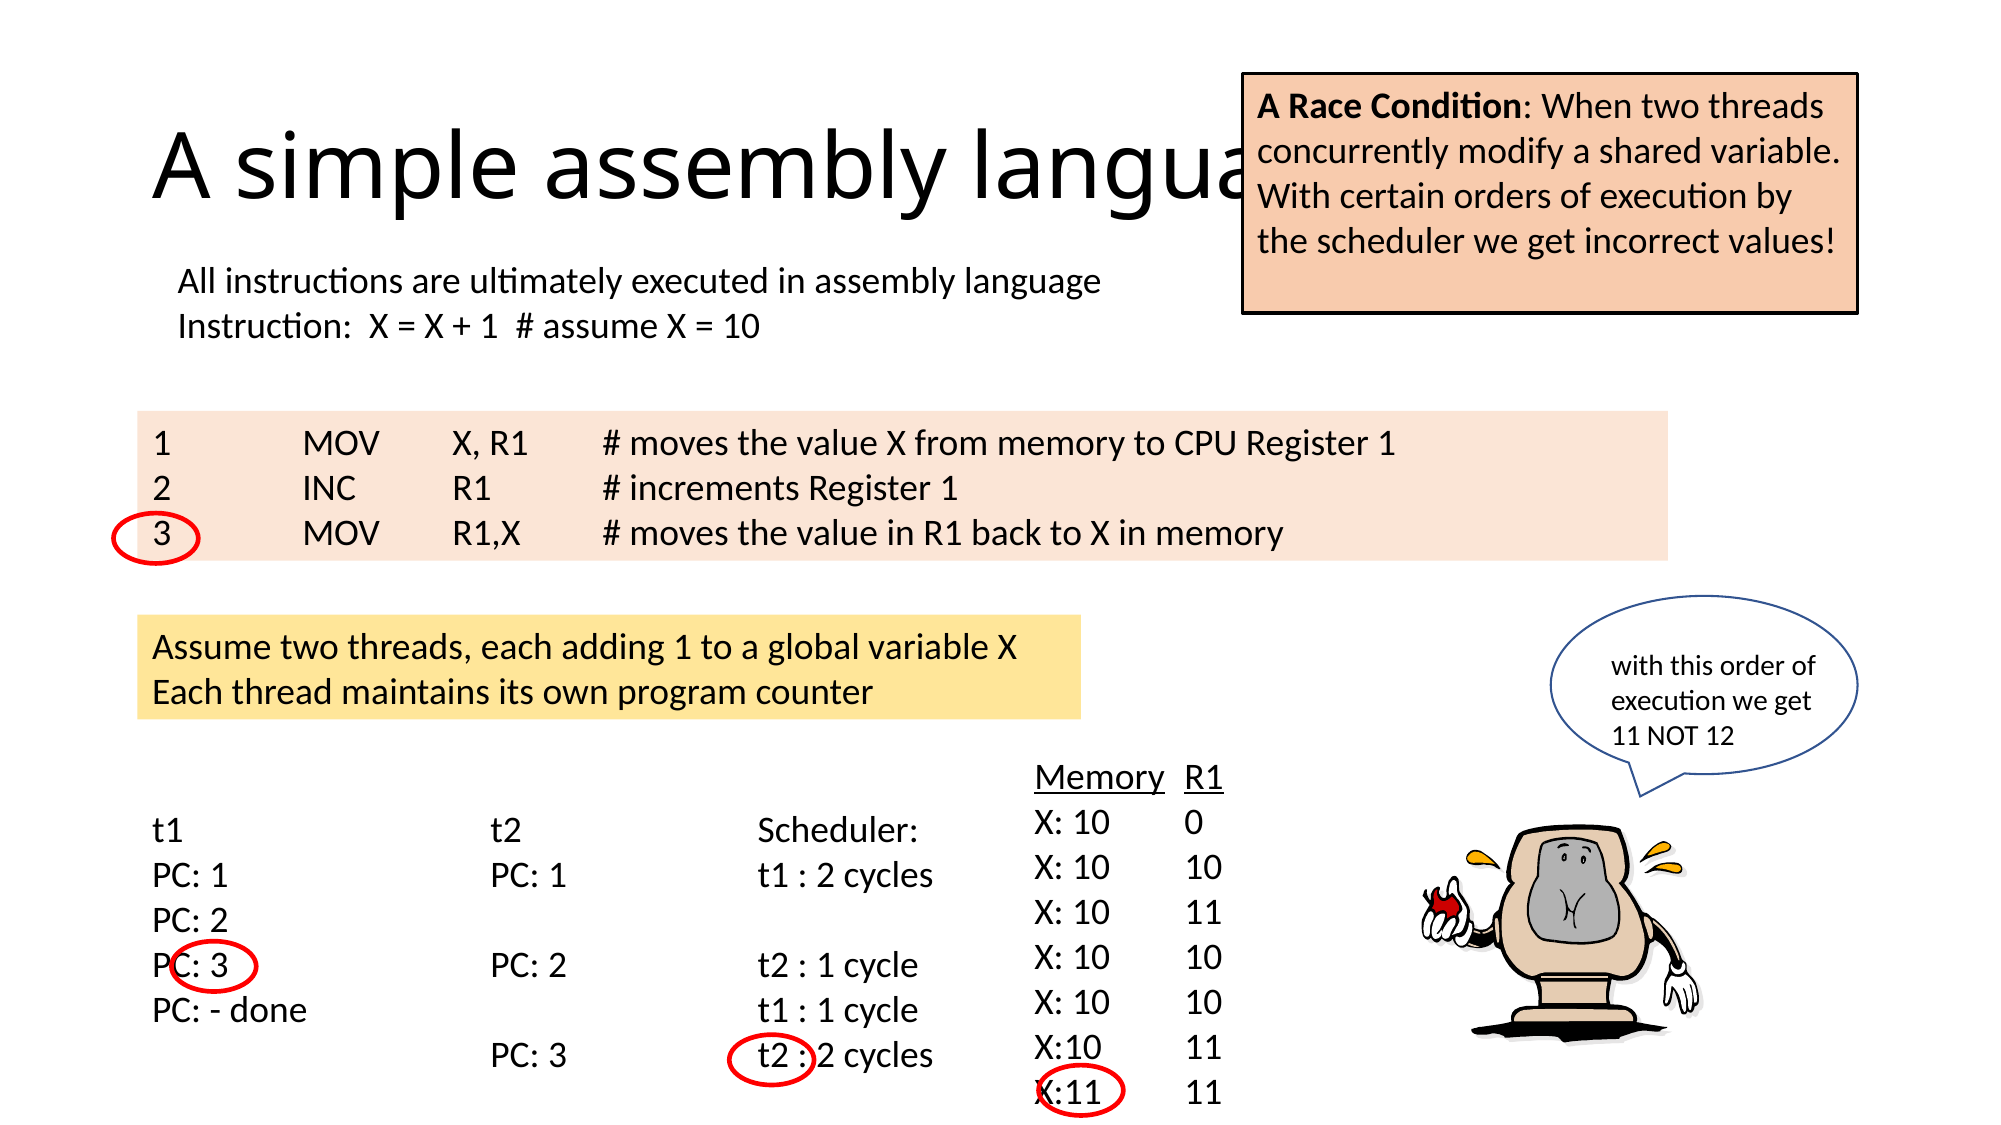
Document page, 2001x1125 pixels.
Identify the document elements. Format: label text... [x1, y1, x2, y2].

text_box t1 PC: 1 PC: 2 PC: 3 PC: - done [137, 797, 375, 1037]
text_box Scheduler: t1 : 2 cycles t2 : 1 cycle t1 : 1 cycle t2 : 2 cycles [742, 797, 981, 1082]
text_box 1 MOV X, R1 # moves the value X from memory to CPU Register 1 2 INC R1 # increments Register 1 3 MOV R1,X # moves the value in R1 back to X in memory [137, 410, 1668, 561]
text_box [728, 1033, 816, 1087]
text_box [1037, 1064, 1125, 1117]
text_box All instructions are ultimately executed in assembly language Instruction: X = X + 1 # assume X = 10 [162, 249, 1301, 354]
title A simple assembly language [137, 59, 1863, 278]
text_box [1421, 820, 1705, 1045]
text_box Assume two threads, each adding 1 to a global variable X Each thread maintains its own program counter [137, 614, 1081, 720]
text_box t2 PC: 1 PC: 2 PC: 3 [475, 797, 714, 1082]
text_box [170, 940, 258, 993]
text_box [112, 512, 200, 565]
text_box with this order of execution we get 11 NOT 12 [1596, 639, 1856, 759]
text_box [1549, 594, 1838, 750]
text_box [1615, 759, 1793, 798]
text_box A Race Condition: When two threads concurrently modify a shared variable. With certain orders of execution by the scheduler we get incorrect values! [1242, 73, 1858, 313]
text_box Memory R1 X: 10 0 X: 10 10 X: 10 11 X: 10 10 X: 10 10 X:10 11 X:11 11 [1019, 744, 1386, 1119]
